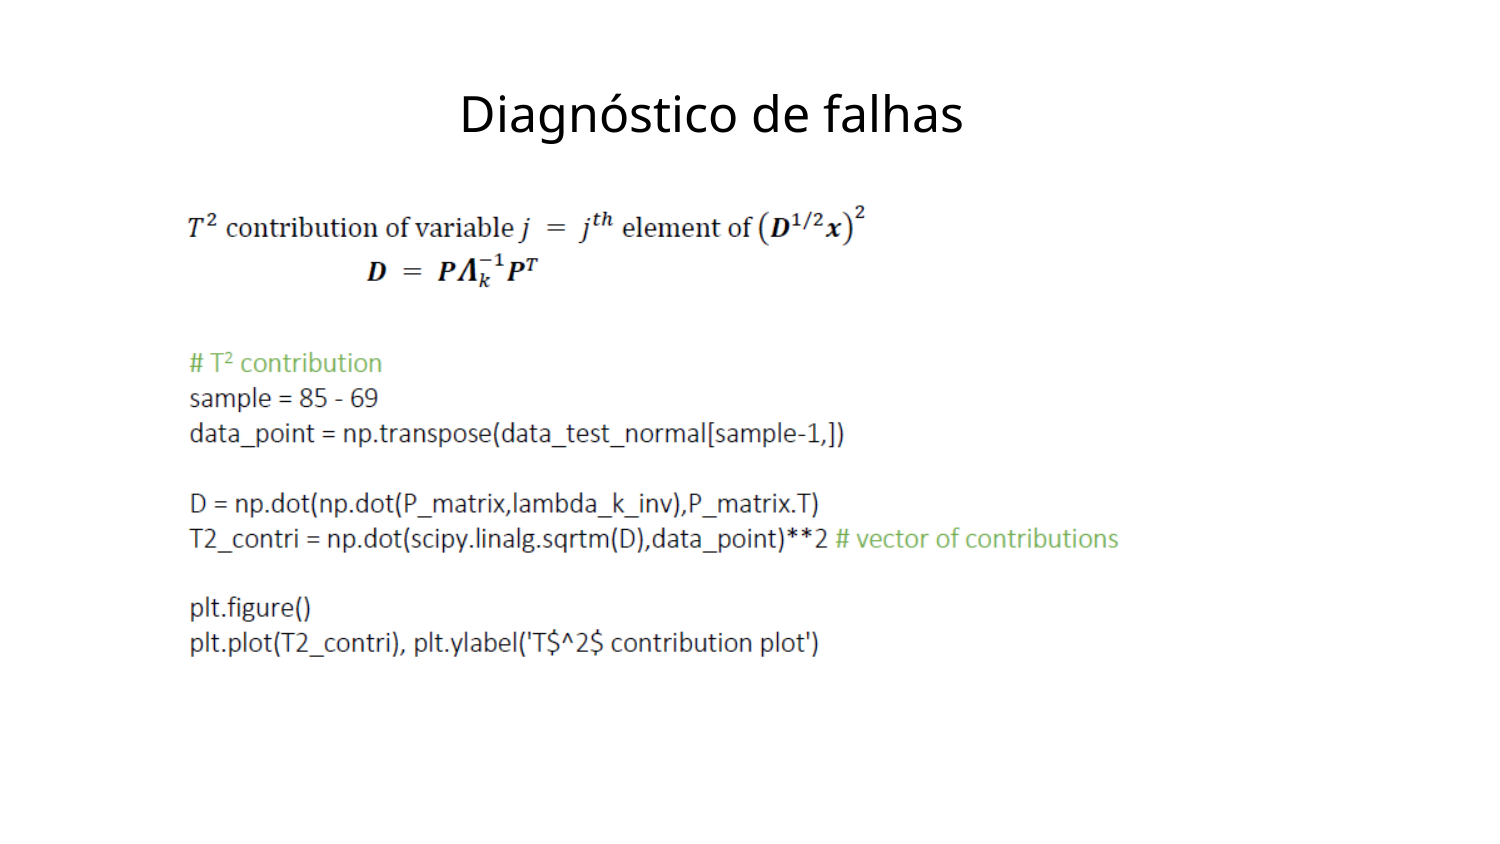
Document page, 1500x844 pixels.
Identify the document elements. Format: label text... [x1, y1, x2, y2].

picture [159, 342, 1205, 682]
picture [170, 178, 904, 306]
title Diagnóstico de falhas [75, 75, 1350, 225]
